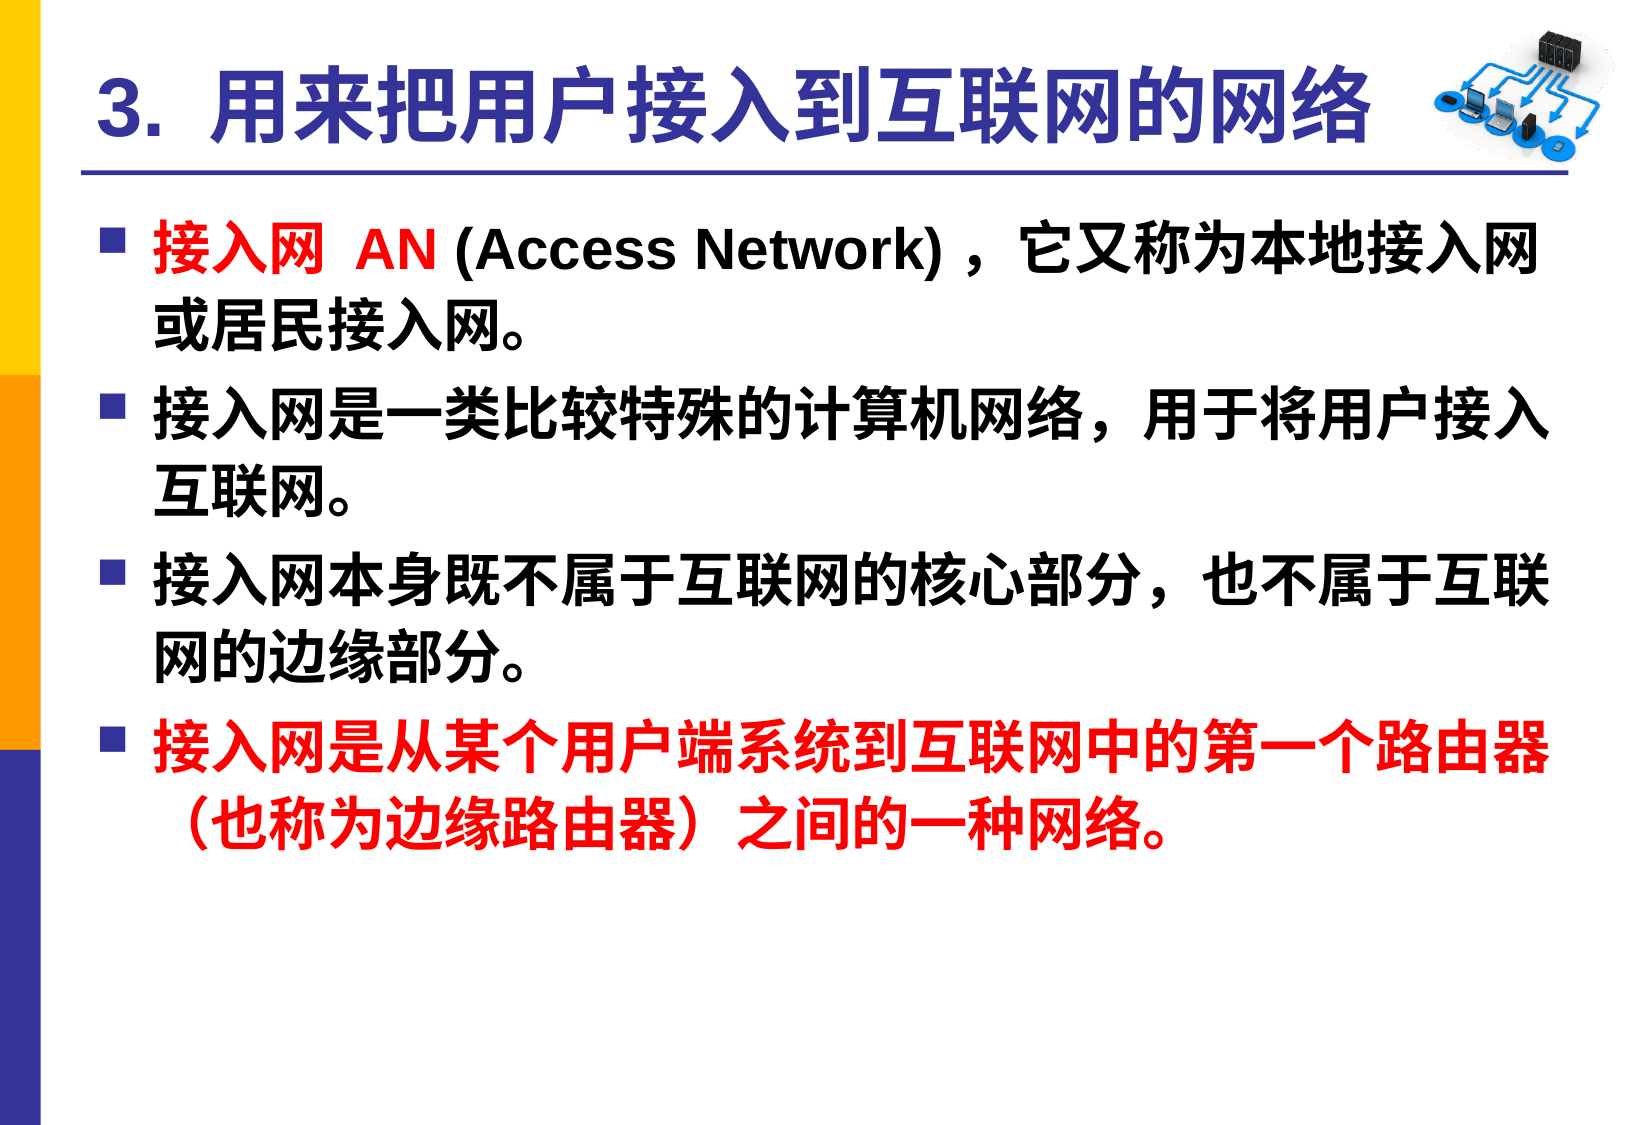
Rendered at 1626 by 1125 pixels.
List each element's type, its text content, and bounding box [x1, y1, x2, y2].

title 3. 用来把用户接入到互联网的网络 [81, 30, 1569, 161]
picture [1431, 30, 1616, 165]
list 接入网 AN (Access Network)，它又称为本地接入网或居民接入网。 接入网是一类比较特殊的计算机网络，用于将用户接入互联网。 接入网本身既不属于互联网的核心部分，也不属于互联网的边缘部分。 接入网是从某个用户端系统到互联网中的第一个路由器（也称为边缘路由器）之间的一种网络。 [81, 196, 1569, 1006]
